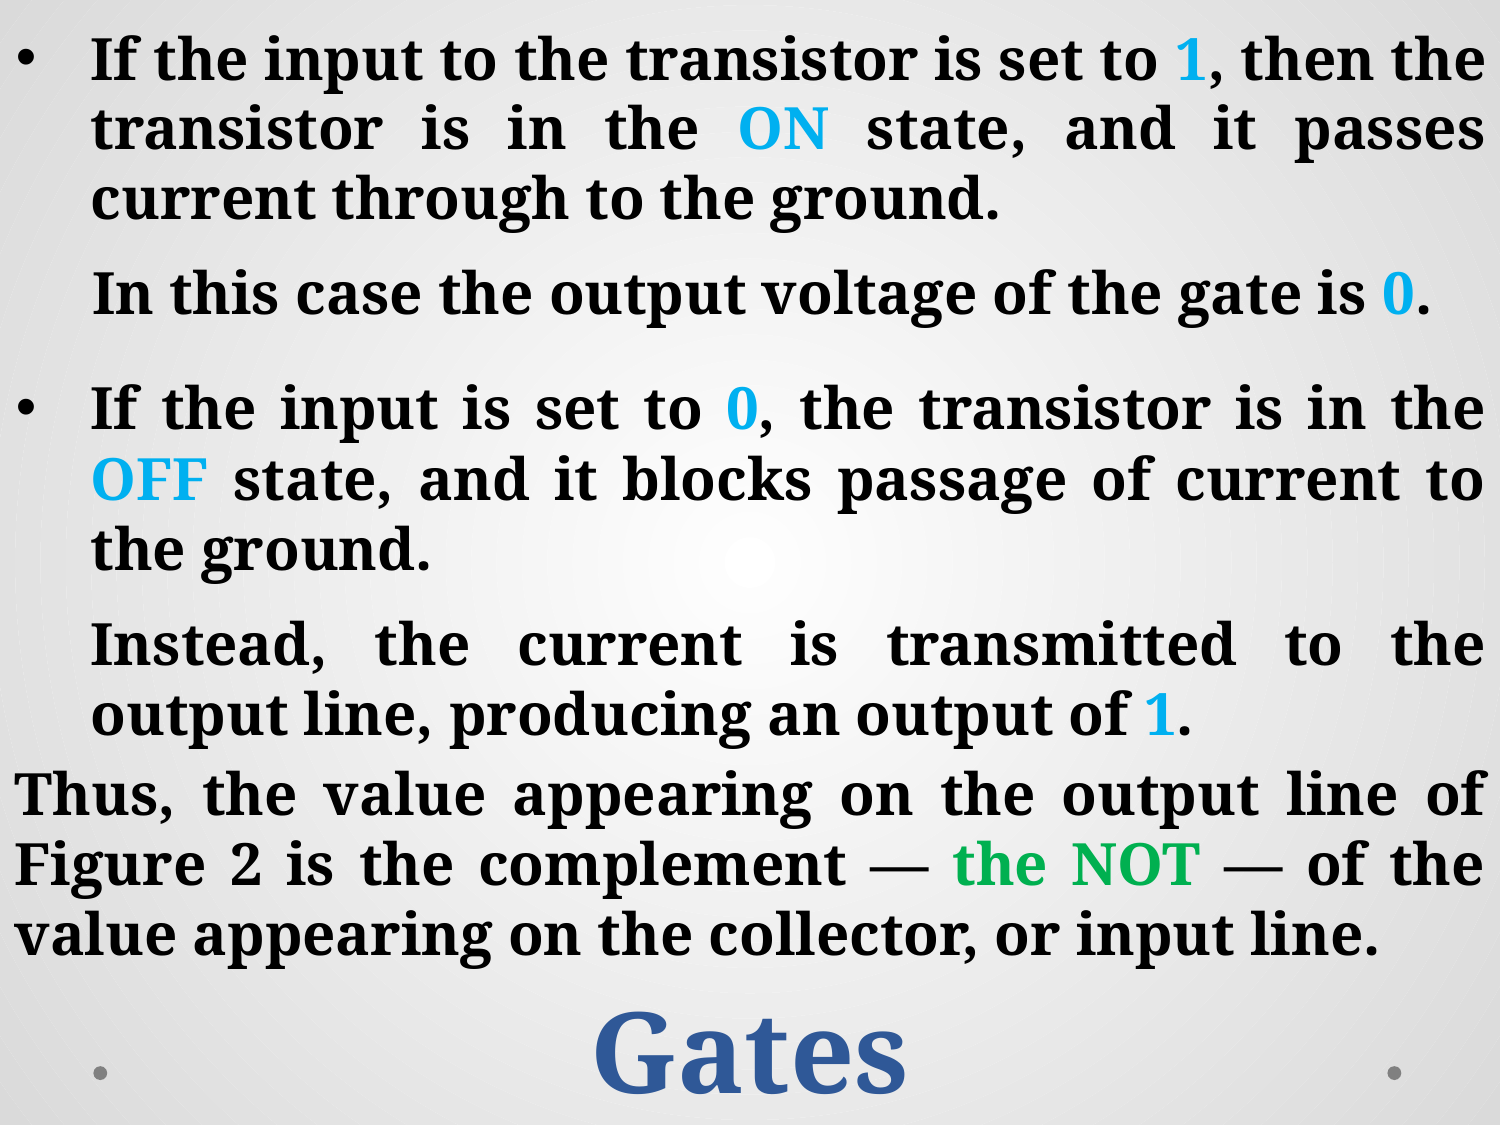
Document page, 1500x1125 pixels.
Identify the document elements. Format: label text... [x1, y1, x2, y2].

text_box If the input is set to 0, the transistor is in the OFF state, and it blocks passage of current to the ground. Instead, the current is transmitted to the output line, producing an output of 1. [1, 364, 1500, 750]
text_box Thus, the value appearing on the output line of Figure 2 is the complement — the NOT — of the value appearing on the collector, or input line. [0, 750, 1500, 975]
text_box Gates [12, 975, 1488, 1124]
text_box If the input to the transistor is set to 1, then the transistor is in the ON state, and it passes current through to the ground. In this case the output voltage of the gate is 0. [1, 14, 1500, 334]
